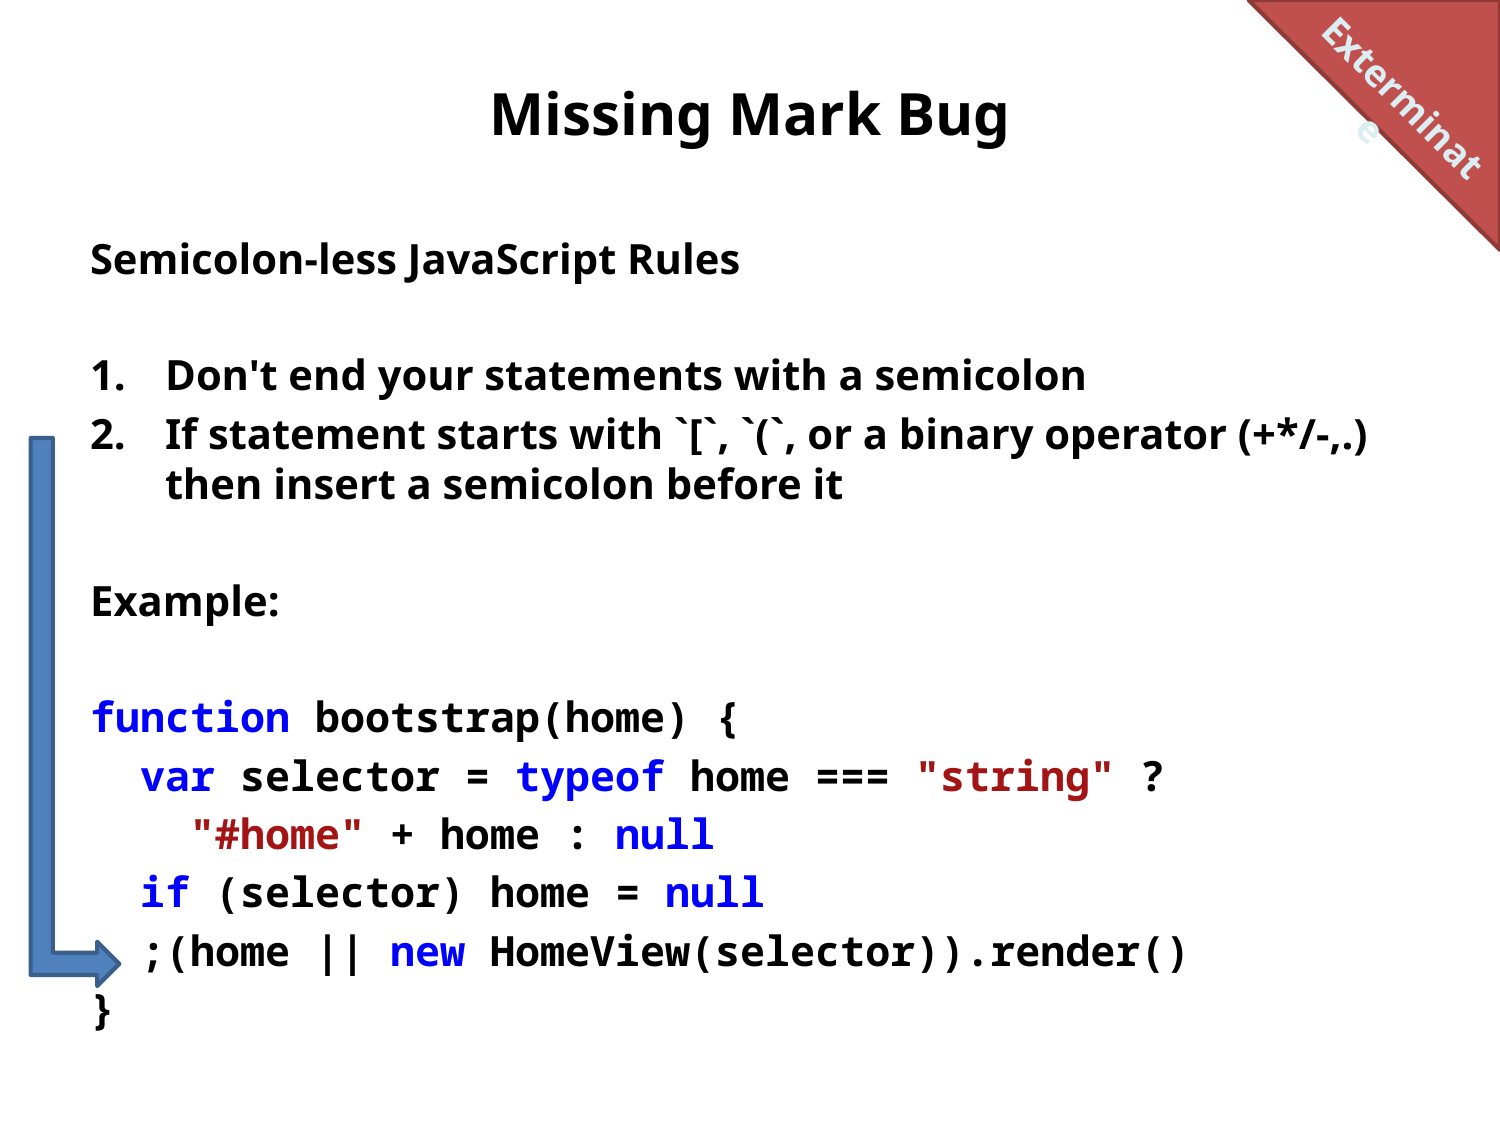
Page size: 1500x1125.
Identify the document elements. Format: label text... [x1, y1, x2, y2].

title Missing Mark Bug [74, 49, 1242, 176]
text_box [1248, 0, 1500, 250]
text_box [28, 435, 122, 988]
list Semicolon-less JavaScript Rules Don't end your statements with a semicolon If statement starts with `[`, `(`, or a binary operator (+*/-,.) then insert a semicolon before it Example: function bootstrap(home) { var selector = typeof home === "string" ? "#home" + home : null if (selector) home = null ;(home || new HomeView(selector)).render() } [74, 224, 1426, 963]
